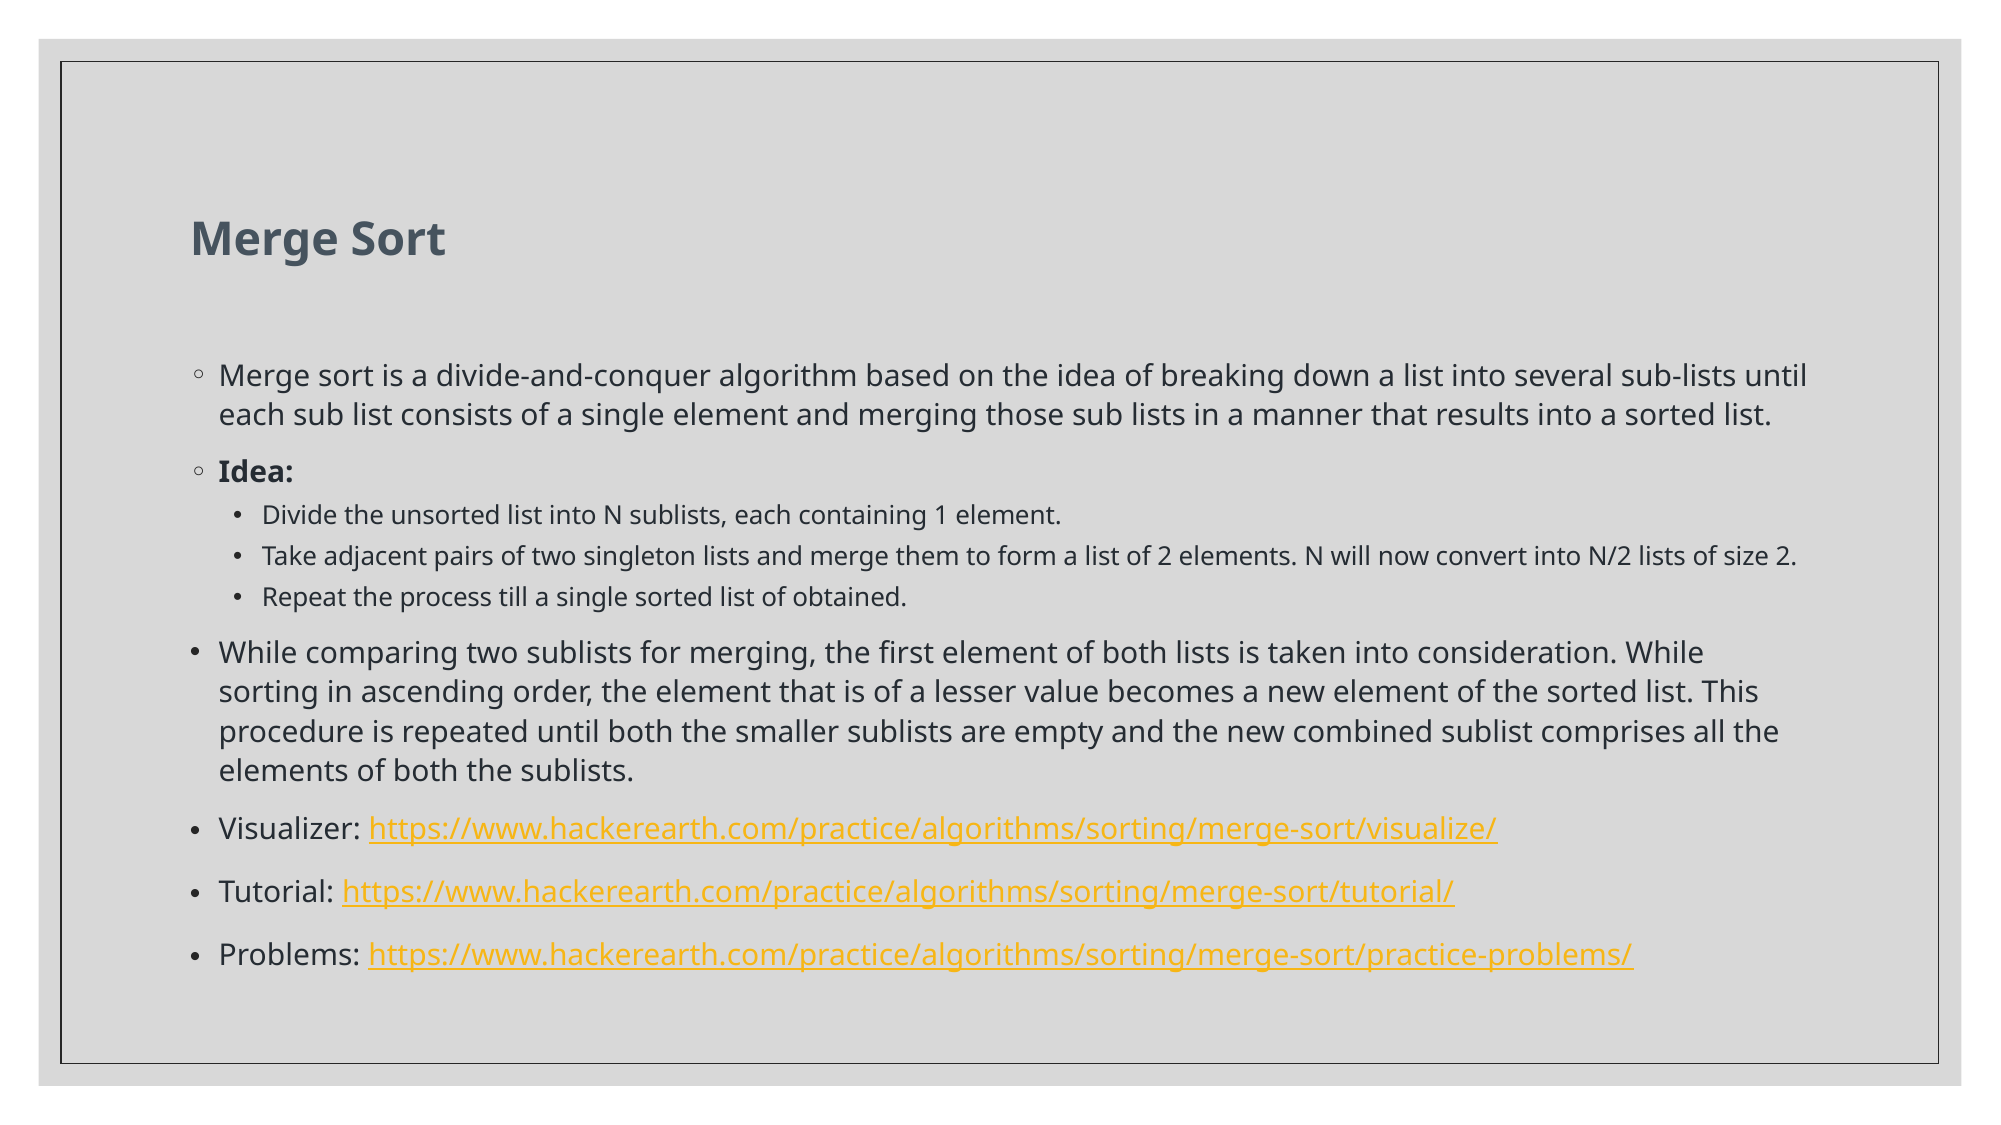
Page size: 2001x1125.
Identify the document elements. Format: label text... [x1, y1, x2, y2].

list Merge sort is a divide-and-conquer algorithm based on the idea of breaking down a list into several sub-lists until each sub list consists of a single element and merging those sub lists in a manner that results into a sorted list. Idea: Divide the unsorted list into N sublists, each containing 1 element. Take adjacent pairs of two singleton lists and merge them to form a list of 2 elements. N will now convert into N/2 lists of size 2. Repeat the process till a single sorted list of obtained. While comparing two sublists for merging, the first element of both lists is taken into consideration. While sorting in ascending order, the element that is of a lesser value becomes a new element of the sorted list. This procedure is repeated until both the smaller sublists are empty and the new combined sublist comprises all the elements of both the sublists. Visualizer: https://www.hackerearth.com/practice/algorithms/sorting/merge-sort/visualize/ Tutorial: https://www.hackerearth.com/practice/algorithms/sorting/merge-sort/tutorial/ Problems: https://www.hackerearth.com/practice/algorithms/sorting/merge-sort/practice-problems/ [174, 345, 1825, 1055]
title Merge Sort [174, 105, 1825, 331]
